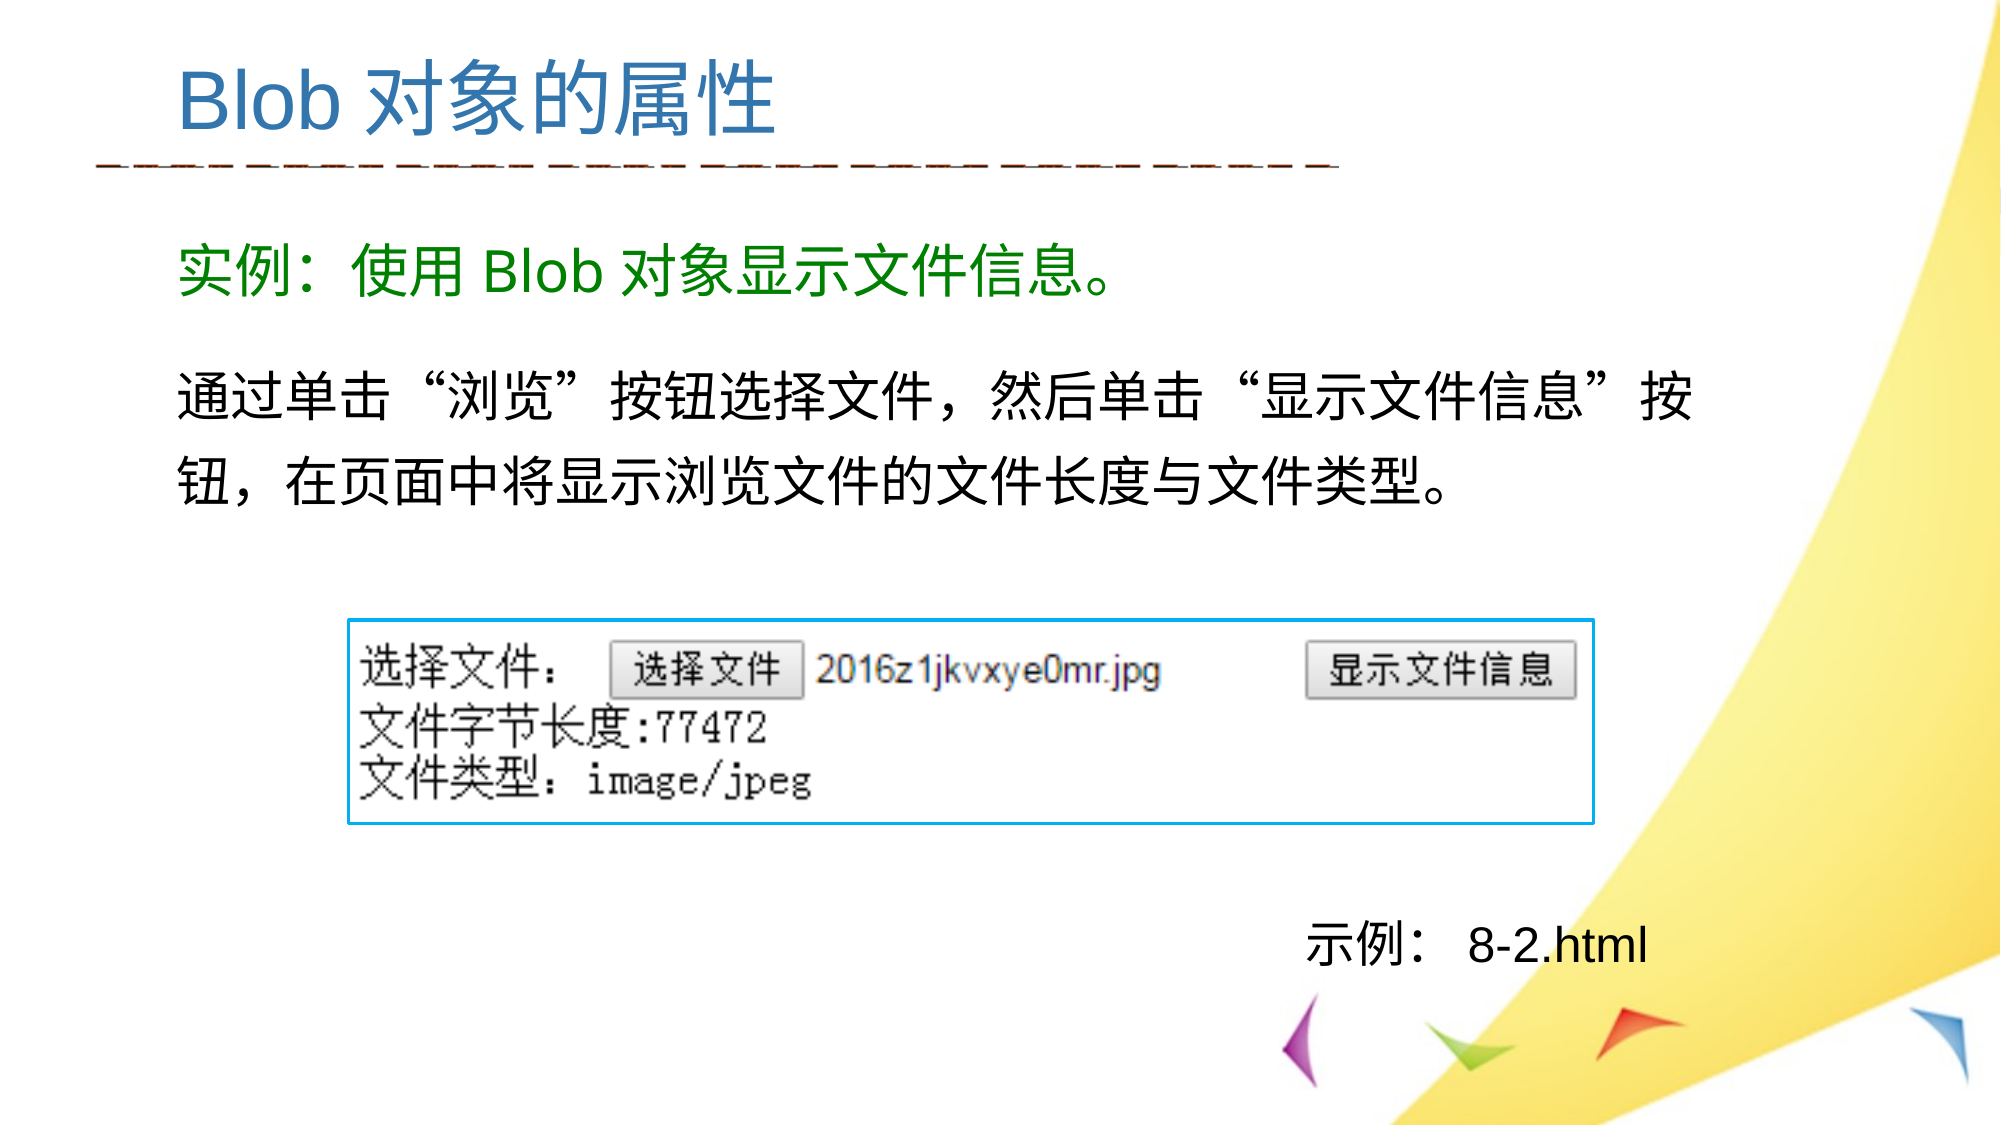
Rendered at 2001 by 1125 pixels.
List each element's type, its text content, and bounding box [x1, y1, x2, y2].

text_box 实例：使用Blob对象显示文件信息。 通过单击“浏览”按钮选择文件，然后单击“显示文件信息”按钮，在页面中将显示浏览文件的文件长度与文件类型。 [161, 210, 1756, 516]
text_box 示例：8-2.html [1291, 905, 1664, 981]
text_box Blob对象的属性 [161, 38, 1392, 134]
picture [0, 0, 2001, 1125]
